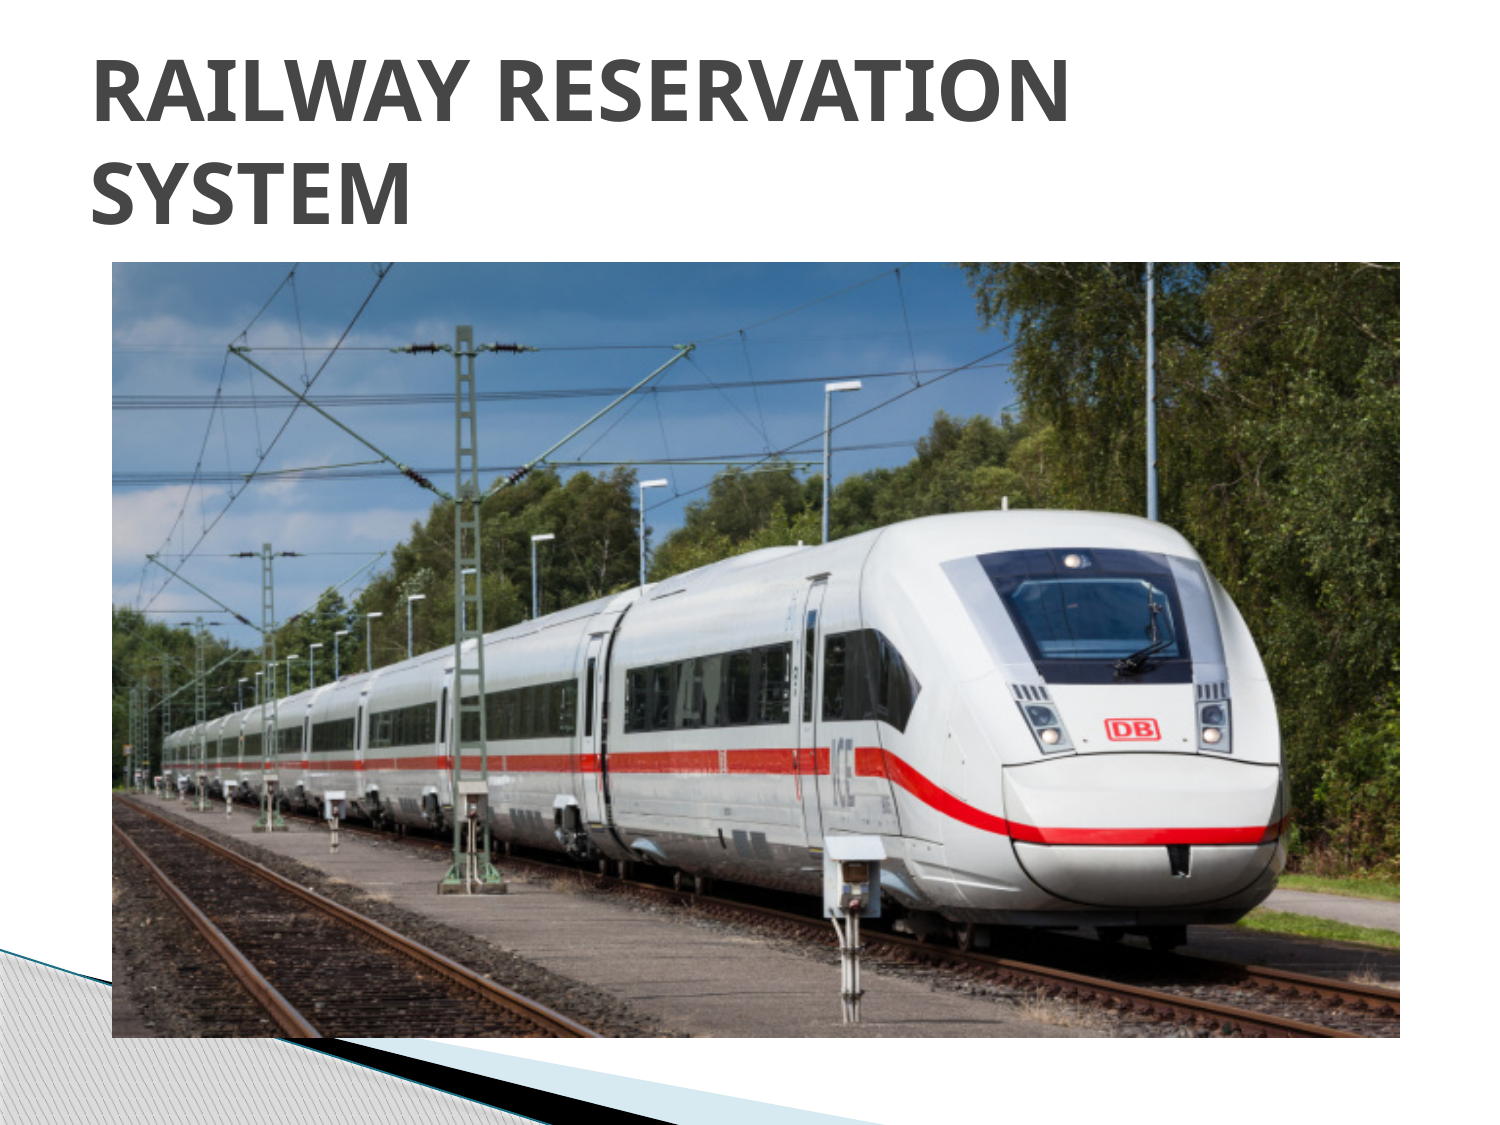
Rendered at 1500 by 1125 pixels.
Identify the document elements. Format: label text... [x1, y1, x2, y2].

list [112, 262, 1401, 1038]
title RAILWAY RESERVATION SYSTEM [75, 45, 1425, 233]
